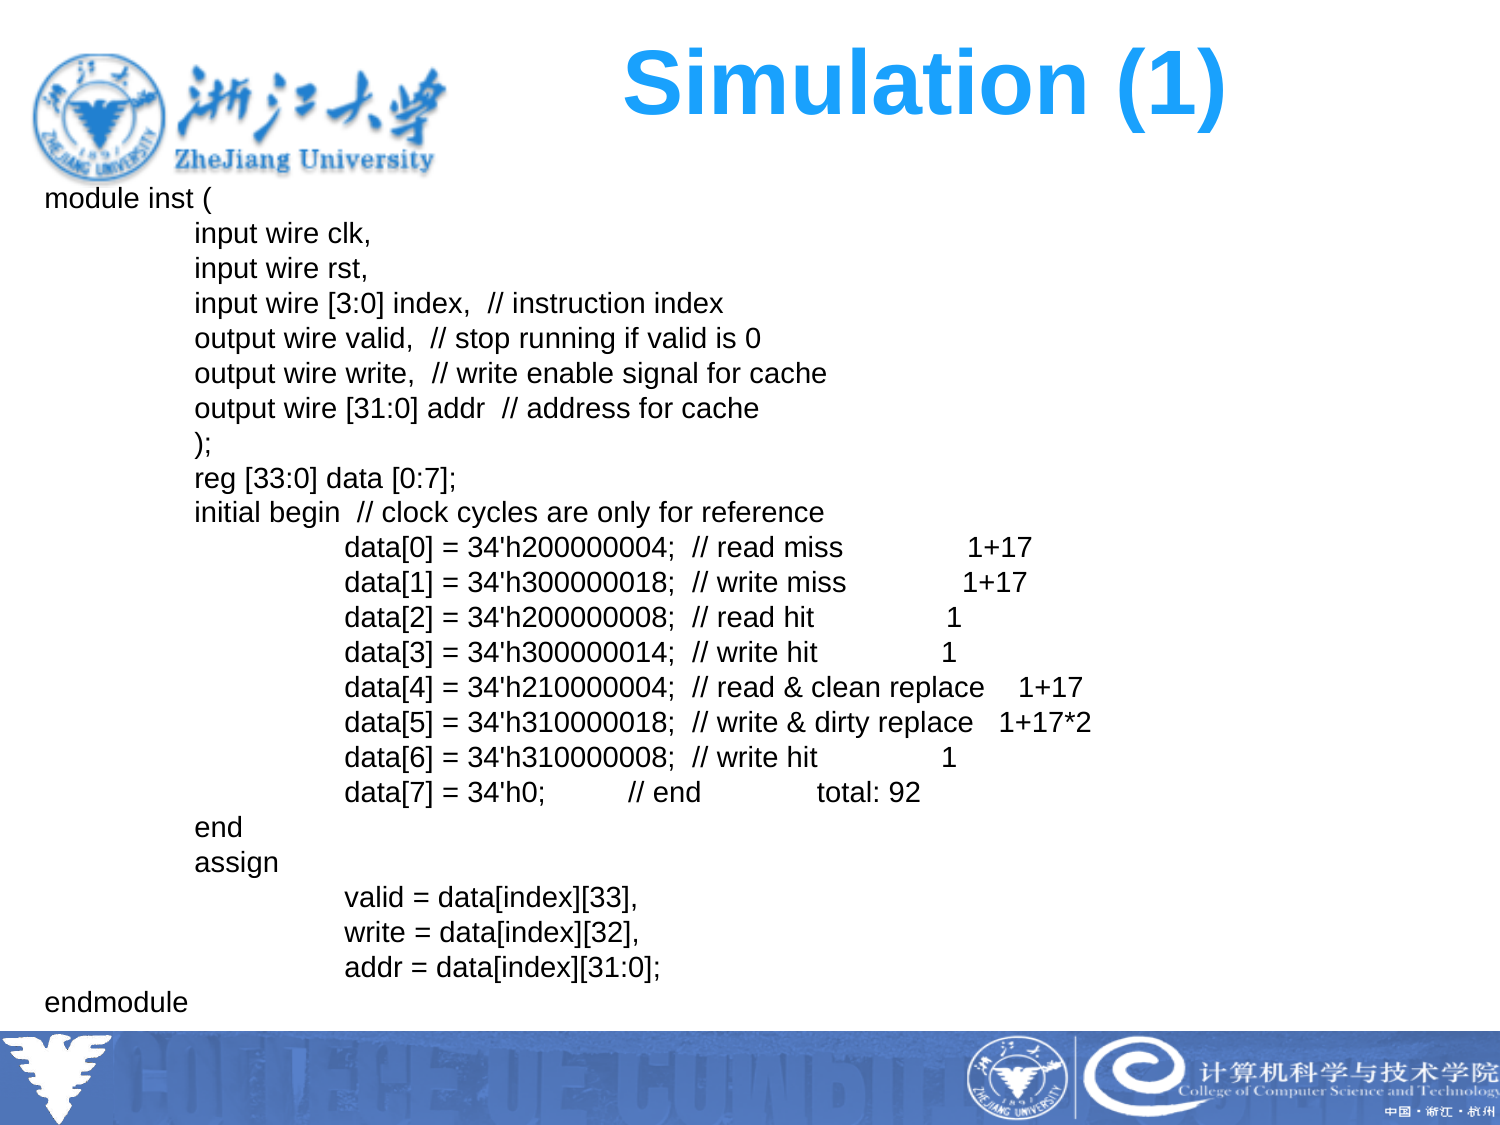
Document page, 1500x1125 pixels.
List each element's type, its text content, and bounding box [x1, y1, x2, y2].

list module inst ( input wire clk, input wire rst, input wire [3:0] index, // instruction index output wire valid, // stop running if valid is 0 output wire write, // write enable signal for cache output wire [31:0] addr // address for cache ); reg [33:0] data [0:7]; initial begin // clock cycles are only for reference data[0] = 34'h200000004; // read miss 1+17 data[1] = 34'h300000018; // write miss 1+17 data[2] = 34'h200000008; // read hit 1 data[3] = 34'h300000014; // write hit 1 data[4] = 34'h210000004; // read & clean replace 1+17 data[5] = 34'h310000018; // write & dirty replace 1+17*2 data[6] = 34'h310000008; // write hit 1 data[7] = 34'h0; // end total: 92 end assign valid = data[index][33], write = data[index][32], addr = data[index][31:0]; endmodule [29, 171, 1460, 1082]
picture [23, 46, 453, 188]
title Simulation (1) [350, 0, 1500, 157]
picture [0, 1031, 1500, 1125]
